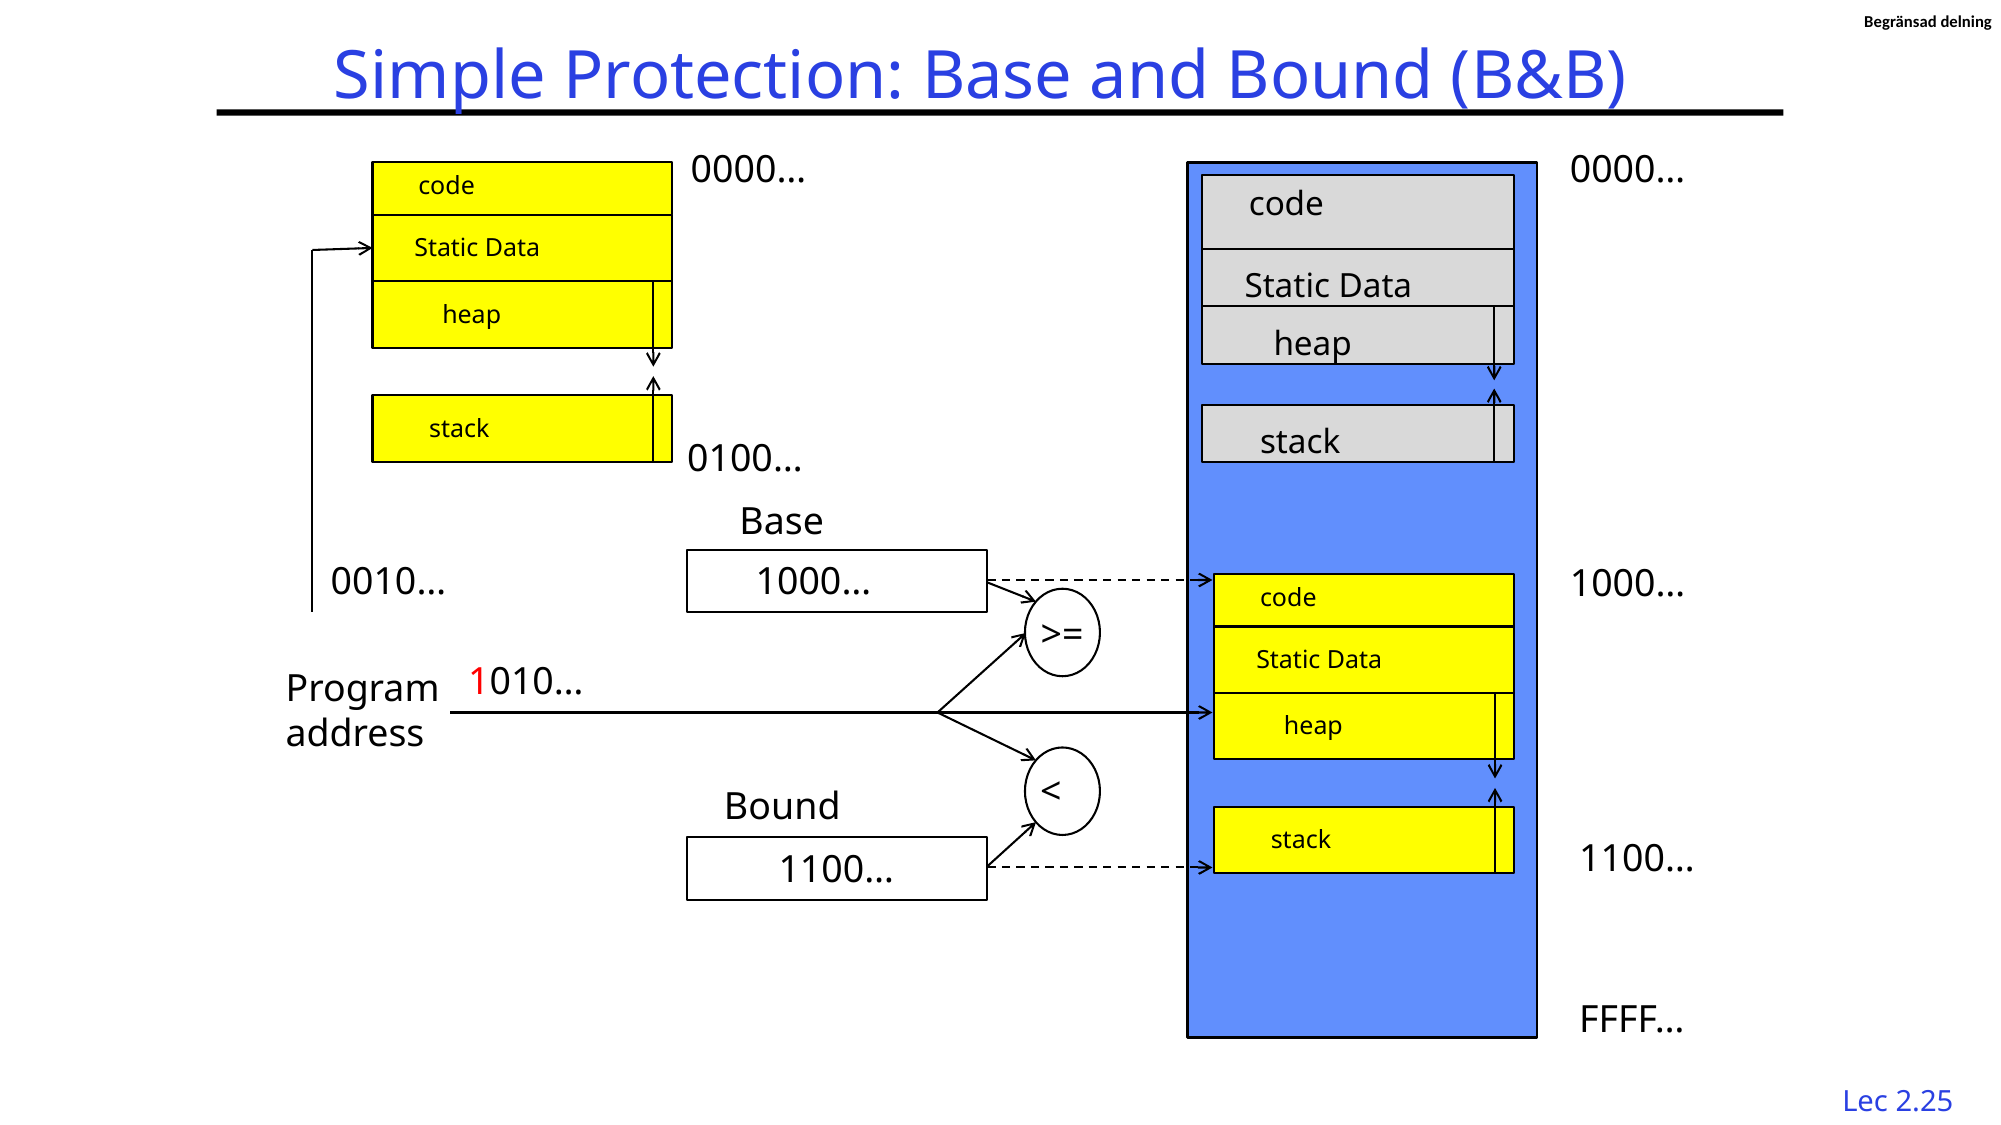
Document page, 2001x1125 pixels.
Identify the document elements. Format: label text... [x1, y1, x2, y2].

text_box FFFF… [1564, 987, 1700, 1048]
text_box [274, 247, 465, 763]
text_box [372, 162, 673, 462]
text_box 1100… [1564, 826, 1710, 887]
title Simple Protection: Base and Bound (B&B) [300, 16, 1663, 138]
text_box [937, 582, 1101, 710]
text_box [1187, 162, 1538, 1038]
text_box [937, 721, 1101, 867]
text_box 0000… [1555, 137, 1701, 198]
text_box 0100… [672, 426, 818, 487]
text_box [687, 489, 1213, 613]
text_box 0000… [675, 137, 822, 198]
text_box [1213, 573, 1515, 874]
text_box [449, 649, 938, 713]
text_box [687, 774, 1213, 901]
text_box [1201, 174, 1515, 469]
text_box 1000… [1555, 551, 1701, 612]
